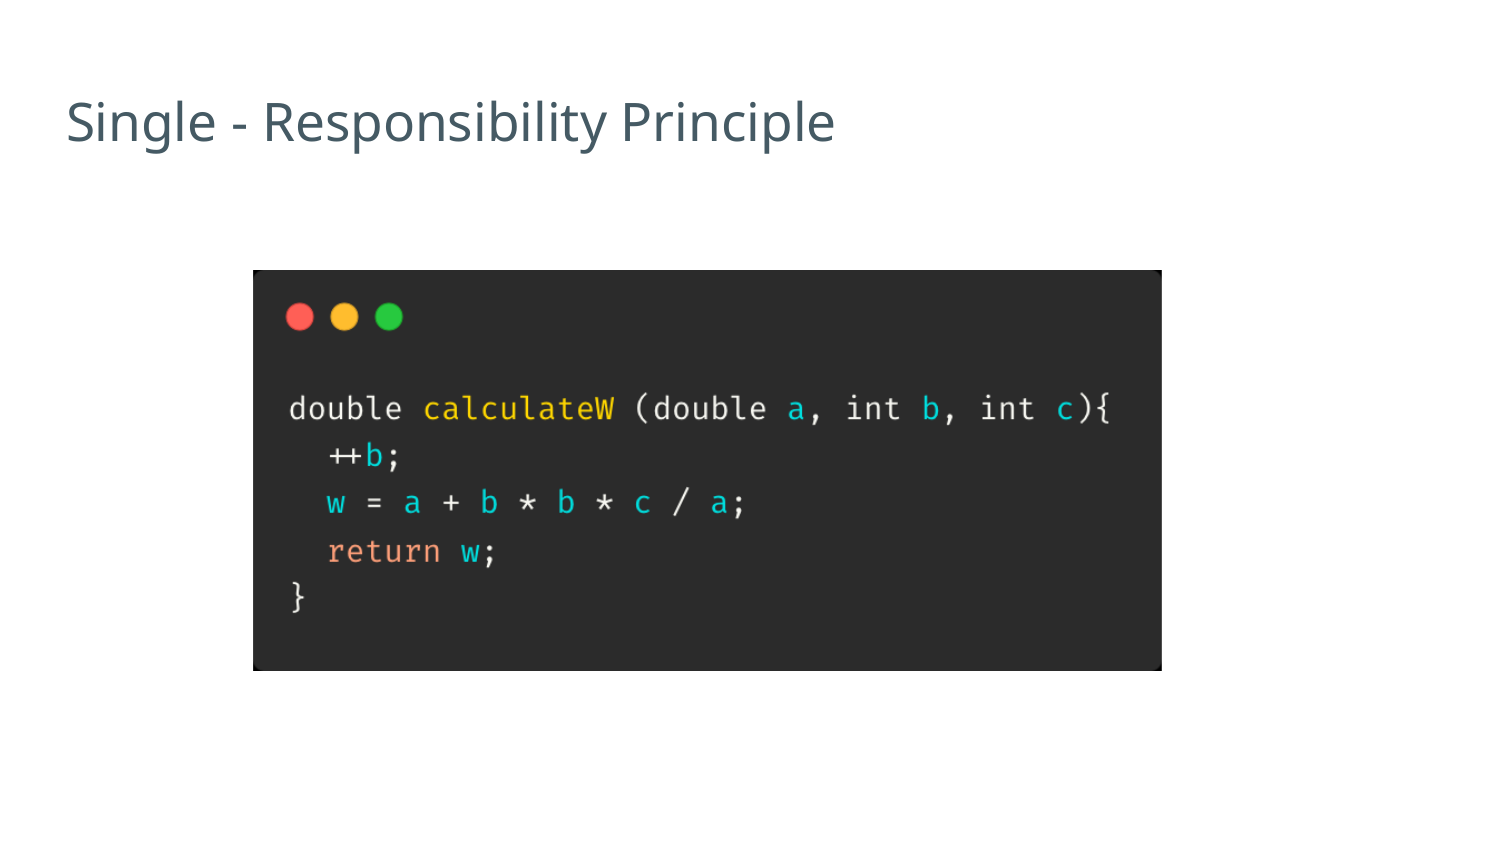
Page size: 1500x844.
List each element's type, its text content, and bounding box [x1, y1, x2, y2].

picture [252, 269, 1164, 672]
title Single - Responsibility Principle [51, 72, 1449, 167]
